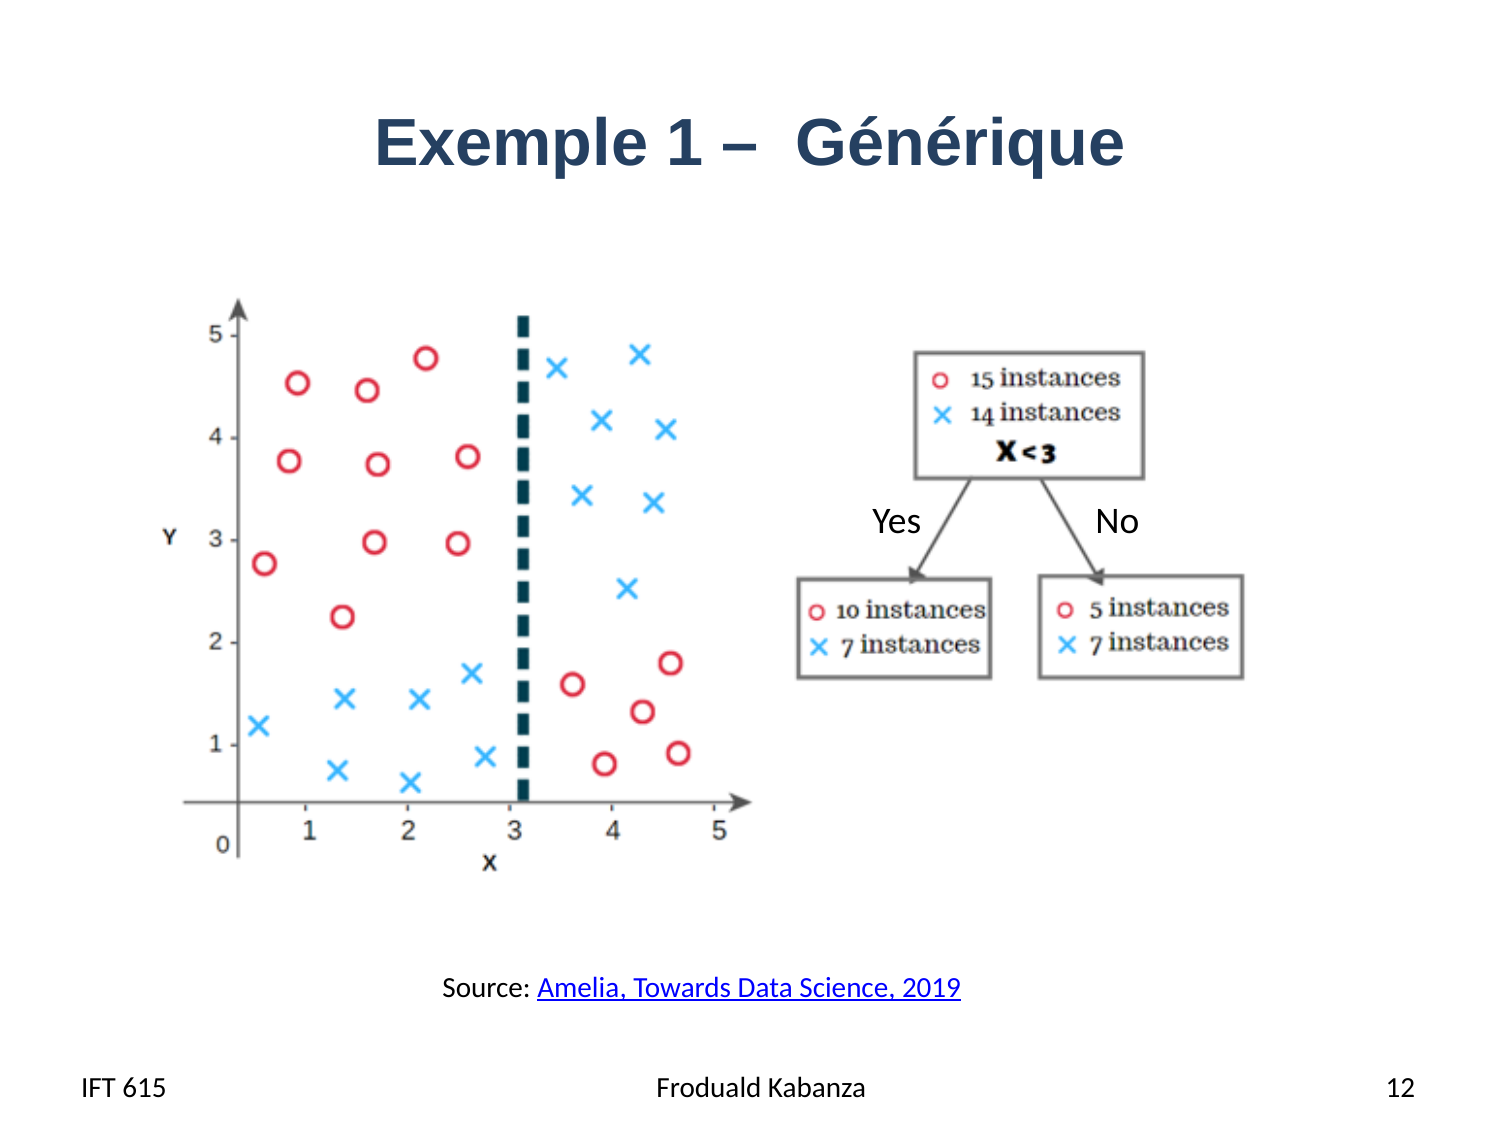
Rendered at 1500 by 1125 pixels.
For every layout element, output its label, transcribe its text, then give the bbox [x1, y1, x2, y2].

text_box Source: Amelia, Towards Data Science, 2019 [427, 960, 977, 1011]
footer Froduald Kabanza [520, 1056, 996, 1117]
slide_number IFT 615 [66, 1056, 356, 1117]
slide_number 12 [1080, 1056, 1431, 1117]
picture [138, 287, 1270, 887]
title Exemple 1 – Générique [75, 45, 1425, 233]
